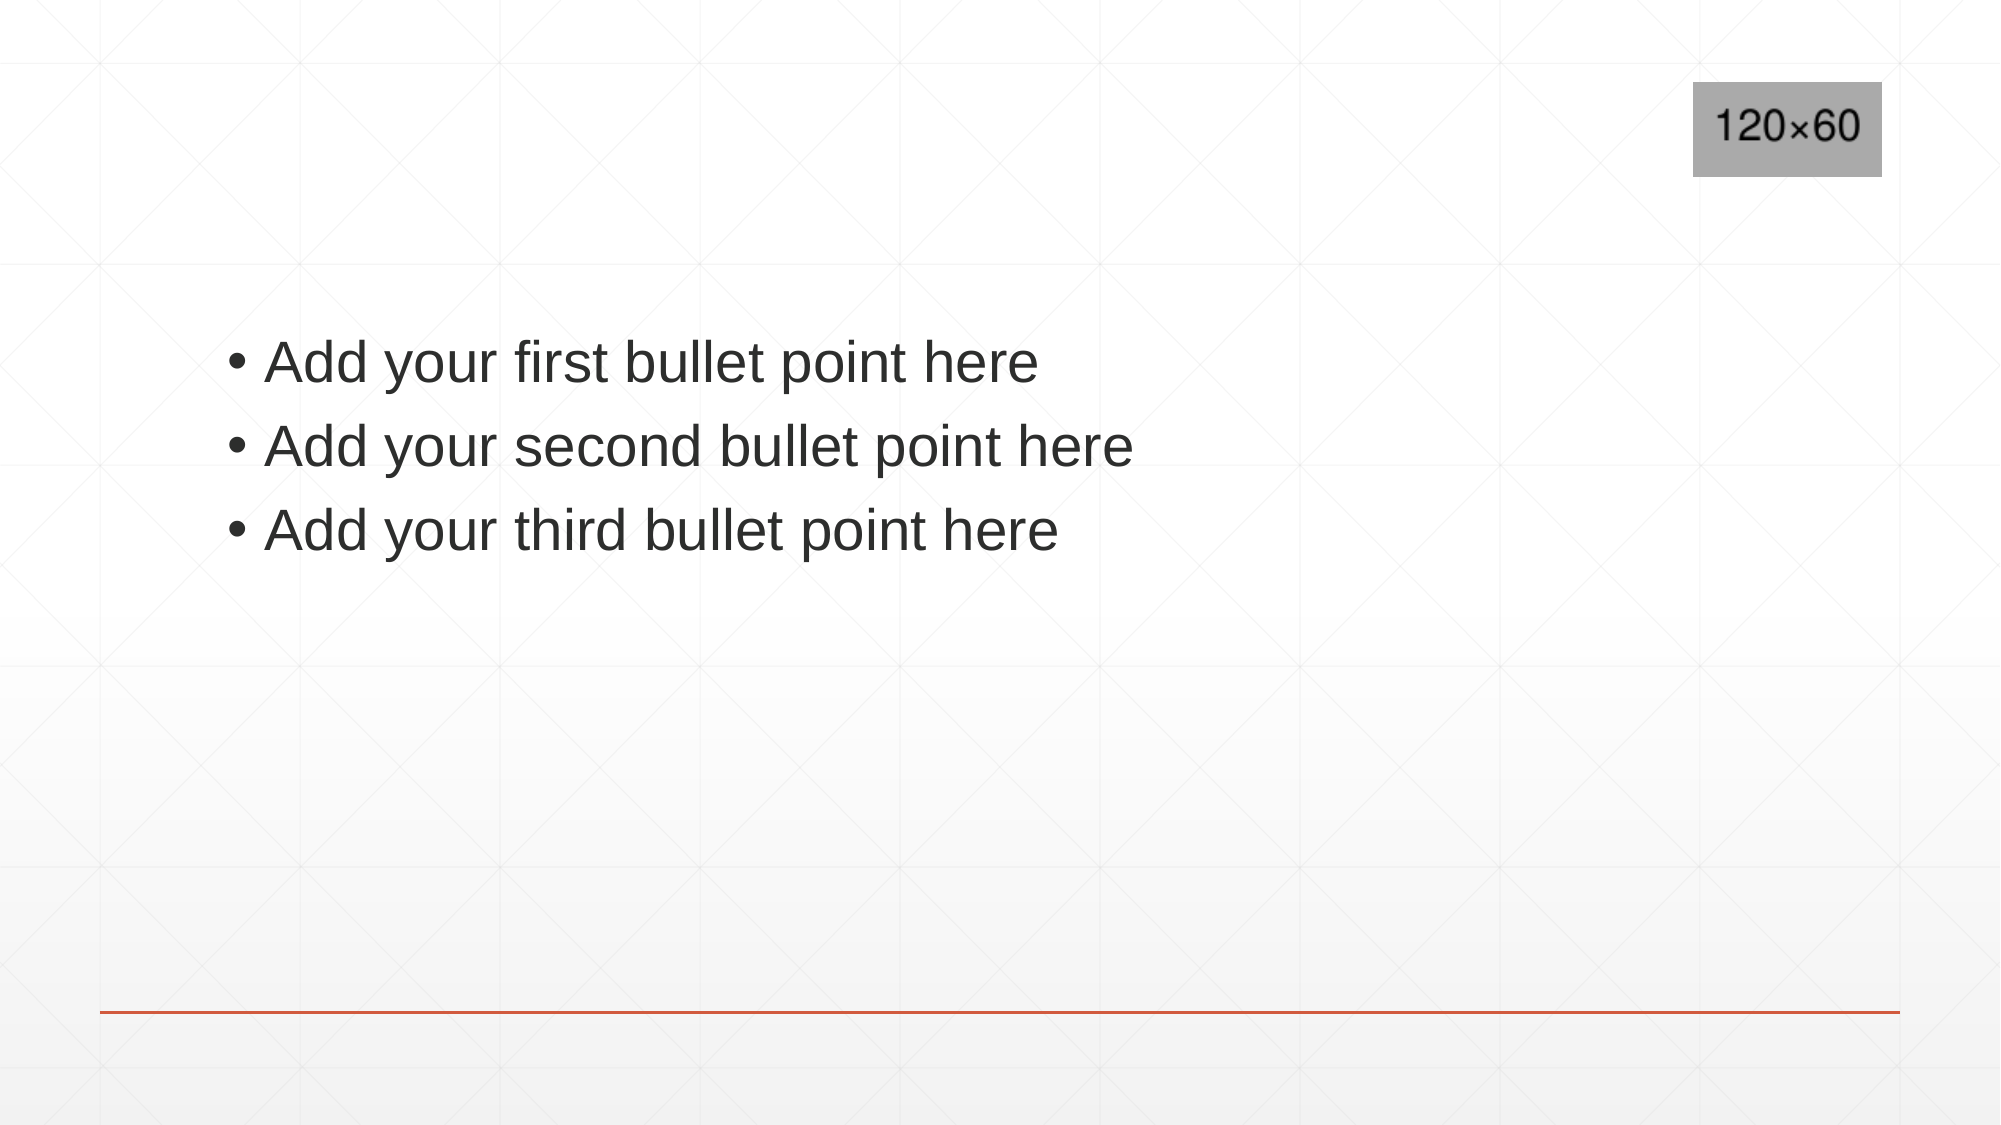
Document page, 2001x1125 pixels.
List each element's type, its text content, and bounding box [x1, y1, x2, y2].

picture [1693, 82, 1882, 177]
list Add your first bullet point here Add your second bullet point here Add your third bullet point here [212, 324, 1788, 950]
